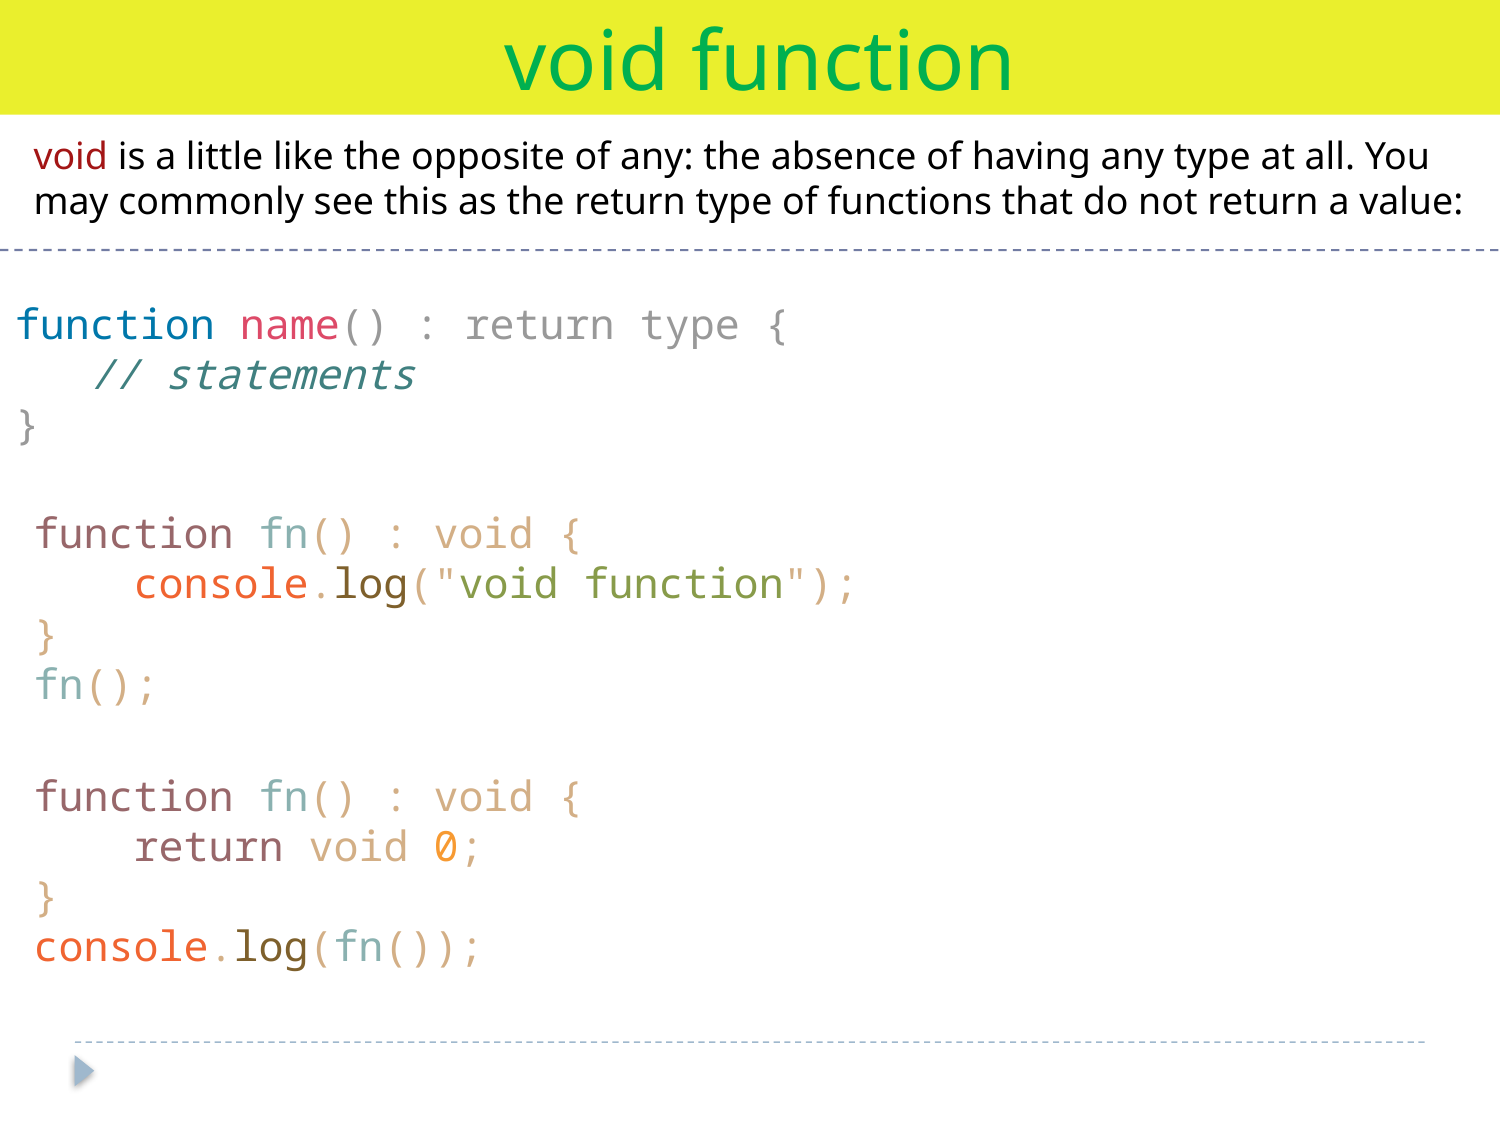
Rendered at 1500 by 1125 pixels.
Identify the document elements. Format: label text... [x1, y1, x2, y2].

text_box function fn() : void { console.log("void function"); } fn(); [18, 499, 1463, 715]
text_box function name() : return type { // statements } [0, 290, 1500, 456]
text_box function fn() : void { return void 0; } console.log(fn()); [18, 762, 1463, 978]
text_box void function [0, 0, 1500, 115]
text_box void is a little like the opposite of any: the absence of having any type at all. You may commonly see this as the return type of functions that do not return a value: [18, 124, 1482, 230]
